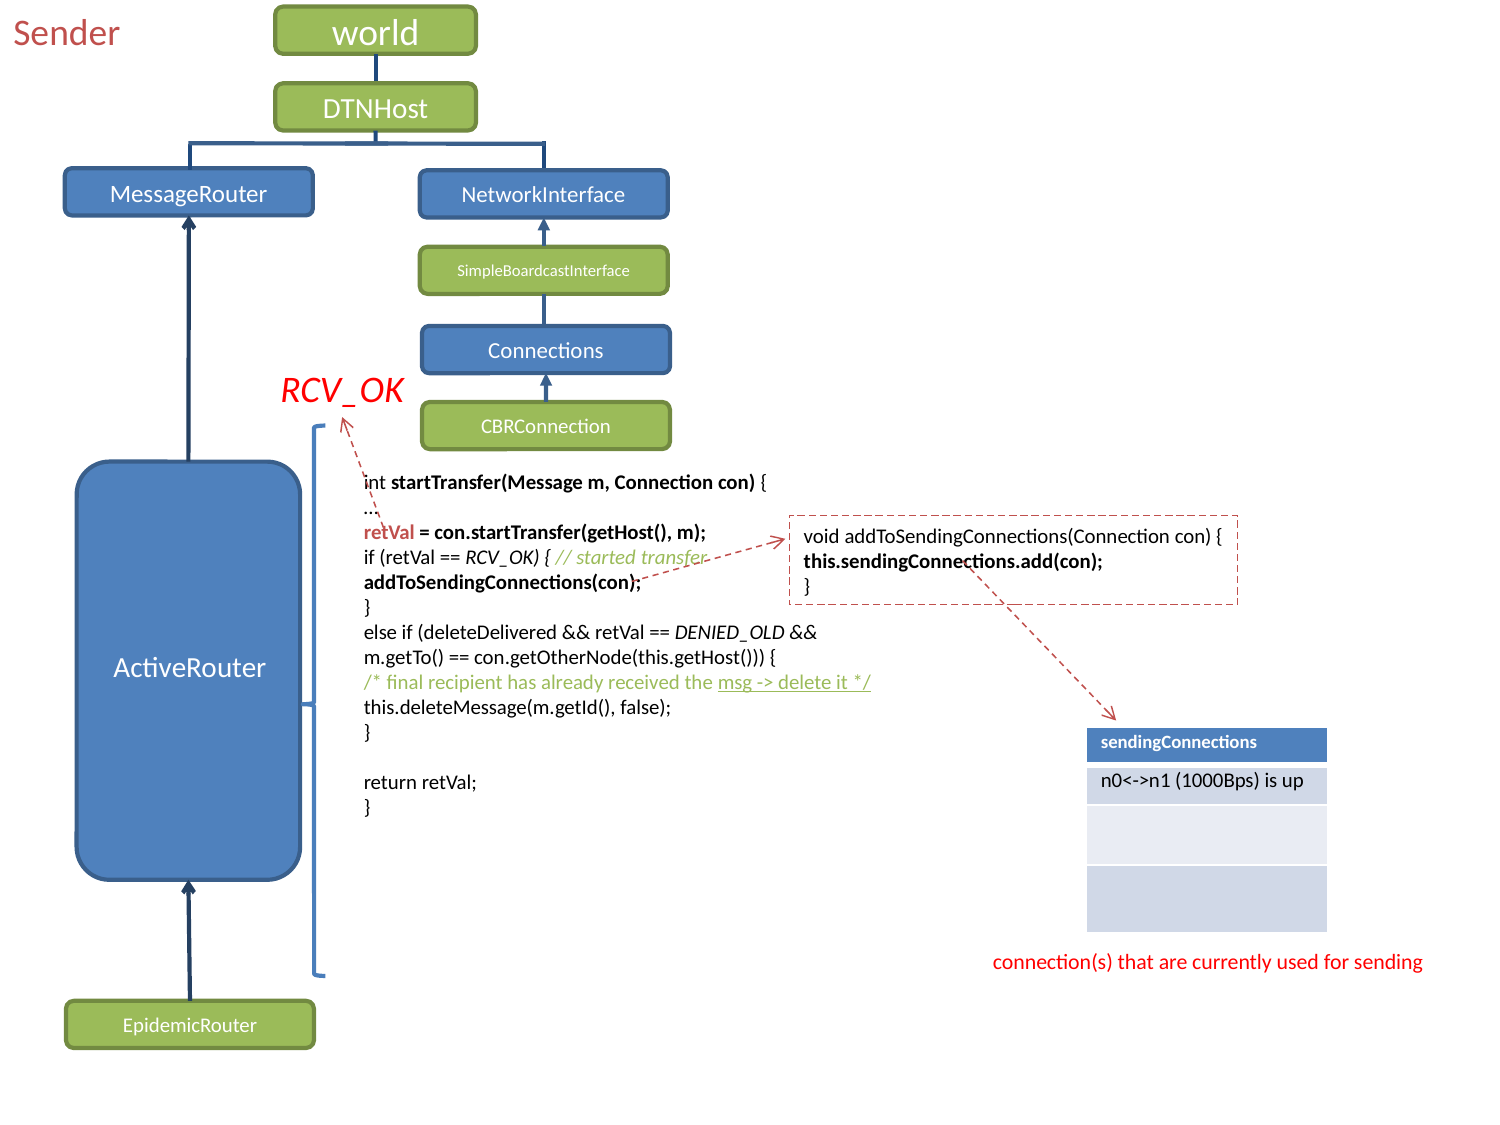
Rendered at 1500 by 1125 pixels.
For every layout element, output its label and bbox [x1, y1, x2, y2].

table_cell [1087, 806, 1327, 864]
text_box [0, 0, 136, 61]
text_box [62, 4, 1238, 1051]
table_cell [1087, 866, 1327, 932]
table_cell [1087, 768, 1327, 804]
text_box [978, 940, 1439, 982]
table_header [1087, 728, 1327, 762]
